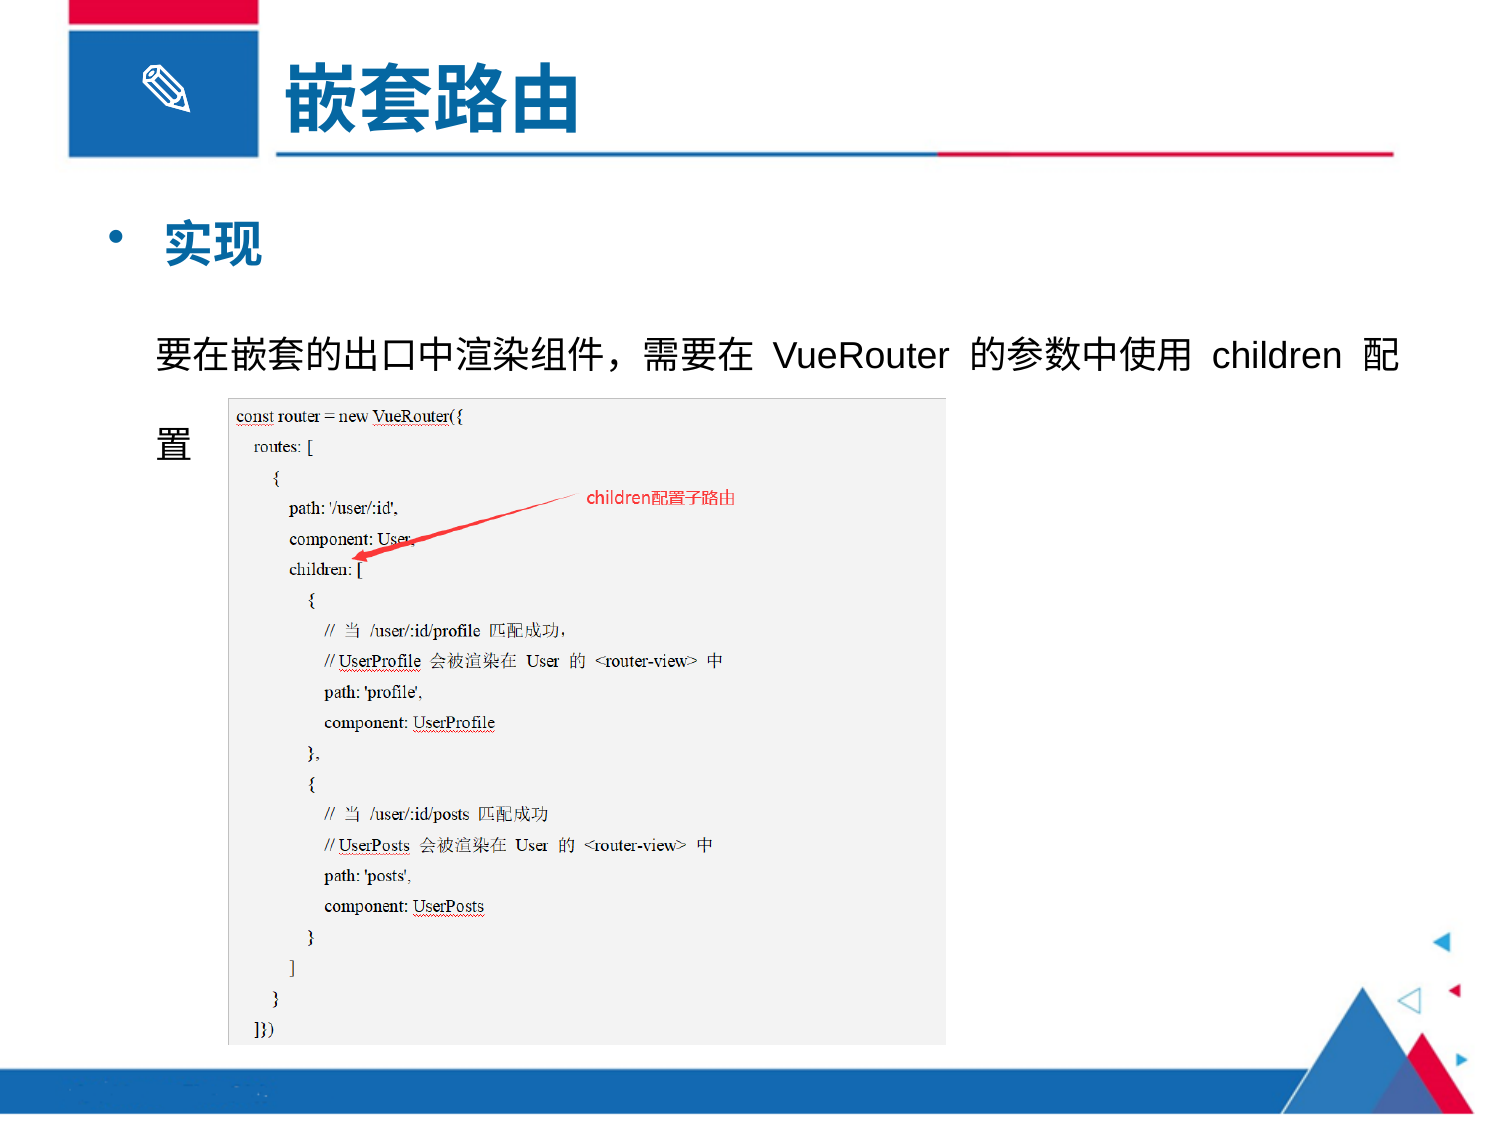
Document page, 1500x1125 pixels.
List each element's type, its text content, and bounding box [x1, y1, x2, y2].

text_box 要在嵌套的出口中渲染组件，需要在 VueRouter 的参数中使用 children 配置 [140, 278, 1438, 473]
picture [0, 0, 1500, 1125]
text_box 实现 [92, 175, 279, 281]
text_box 嵌套路由 [268, 35, 1500, 158]
